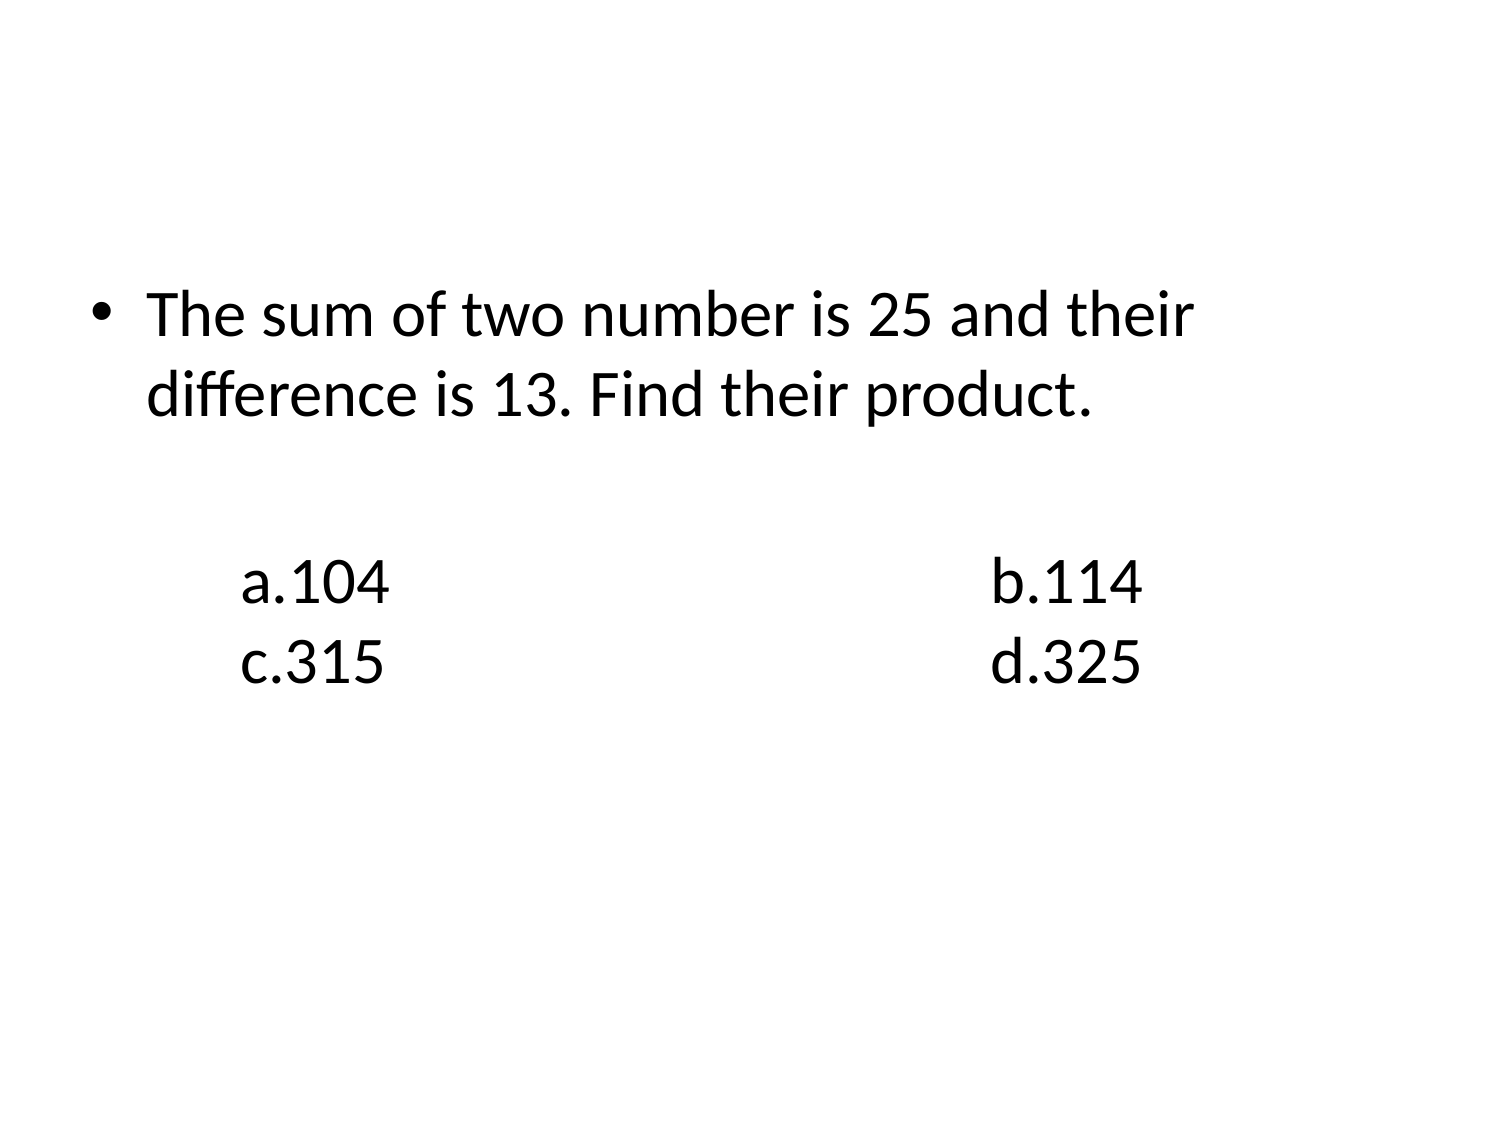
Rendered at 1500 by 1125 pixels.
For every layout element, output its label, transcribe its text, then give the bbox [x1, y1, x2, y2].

list The sum of two number is 25 and their difference is 13. Find their product. a.104 b.114 c.315 d.325 [75, 262, 1425, 1005]
